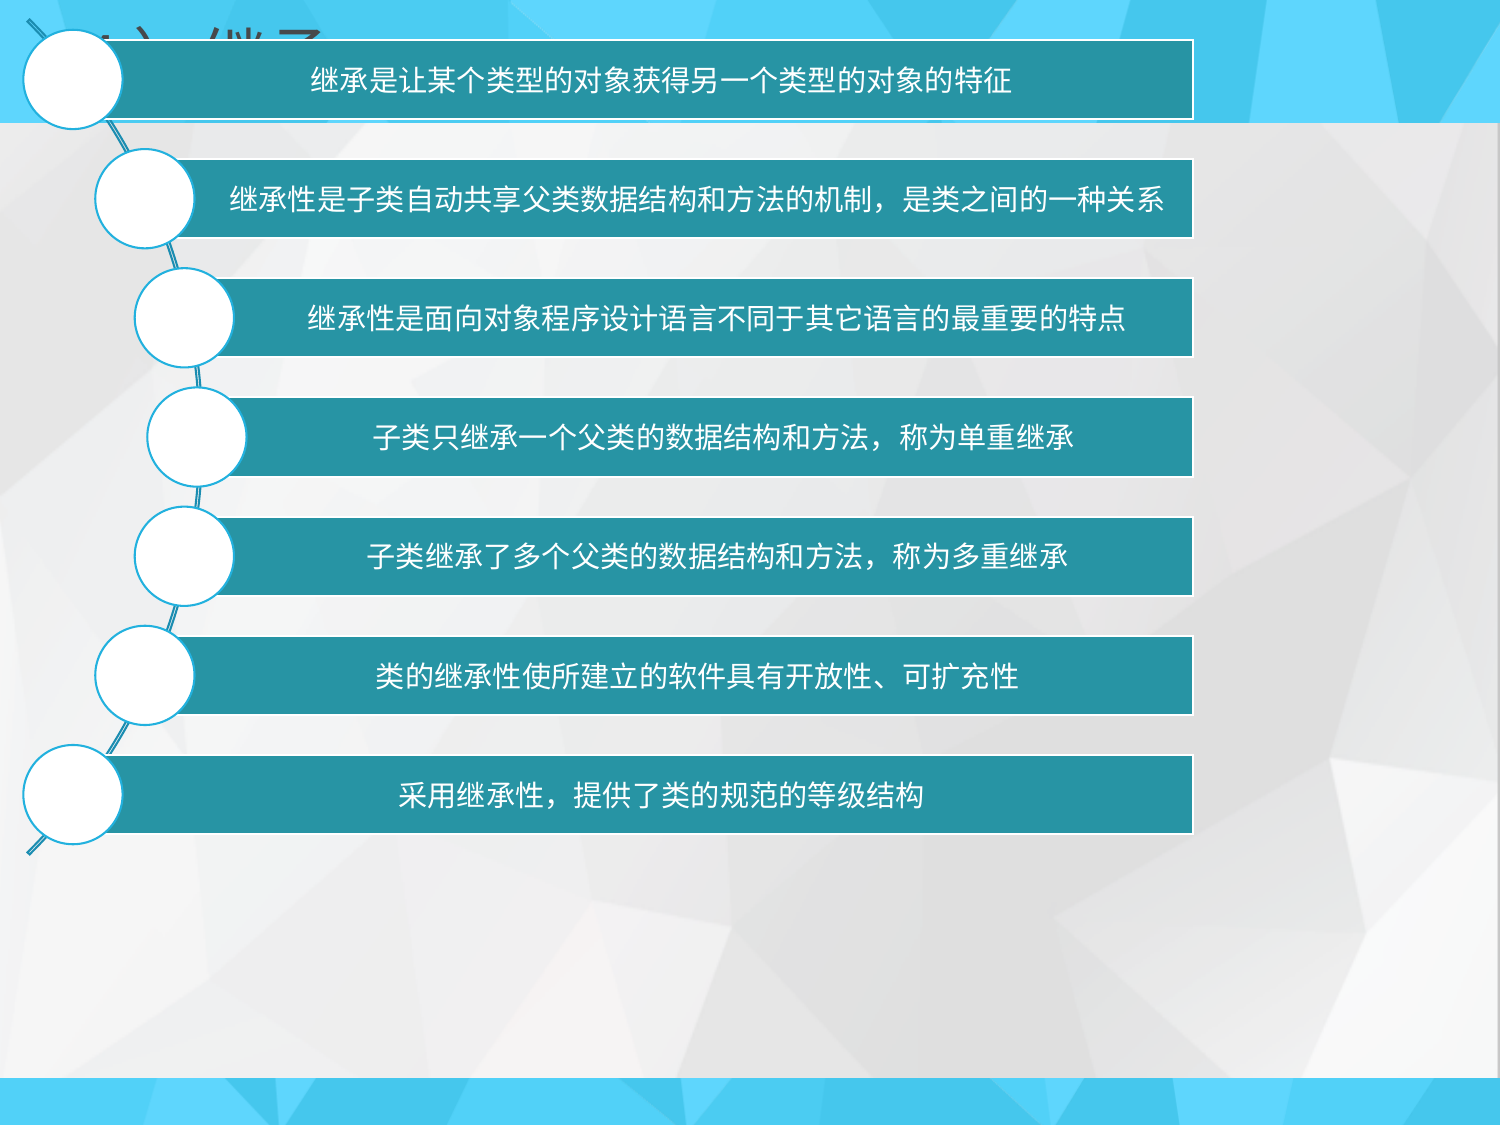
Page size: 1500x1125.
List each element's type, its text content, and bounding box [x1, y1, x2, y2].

picture [0, 0, 1500, 1125]
title 4）继承 [64, 9, 1422, 115]
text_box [194, 172, 1388, 1047]
